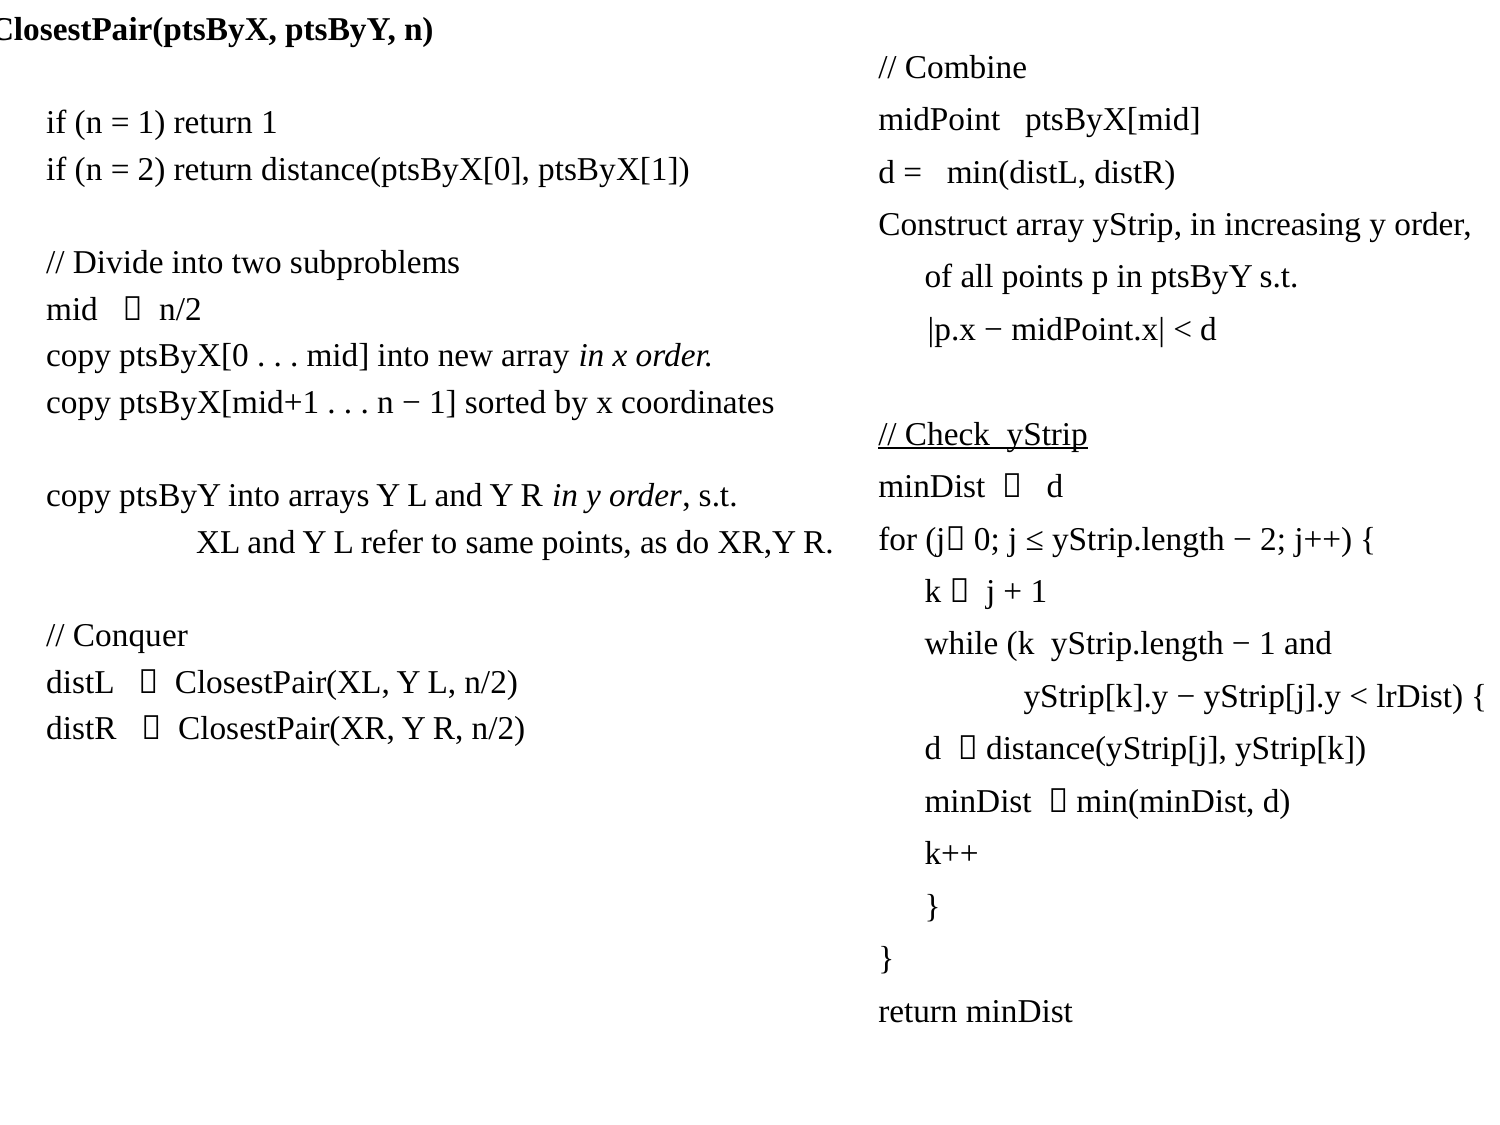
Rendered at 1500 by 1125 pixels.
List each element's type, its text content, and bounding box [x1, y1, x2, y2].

text_box // Combine midPoint ptsByX[mid] d = min(distL, distR) Construct array yStrip, in increasing y order, of all points p in ptsByY s.t. |p.x − midPoint.x| < d // Check yStrip minDist  d for (j 0; j ≤ yStrip.length − 2; j++) { k  j + 1 while (k yStrip.length − 1 and yStrip[k].y − yStrip[j].y < lrDist) { d  distance(yStrip[j], yStrip[k]) minDist  min(minDist, d) k++ } } return minDist [849, 37, 1500, 1125]
list ClosestPair(ptsByX, ptsByY, n) if (n = 1) return 1 if (n = 2) return distance(ptsByX[0], ptsByX[1]) // Divide into two subproblems mid  n/2 copy ptsByX[0 . . . mid] into new array in x order. copy ptsByX[mid+1 . . . n − 1] sorted by x coordinates copy ptsByY into arrays Y L and Y R in y order, s.t. XL and Y L refer to same points, as do XR,Y R. // Conquer distL  ClosestPair(XL, Y L, n/2) distR  ClosestPair(XR, Y R, n/2) [0, 0, 888, 1125]
